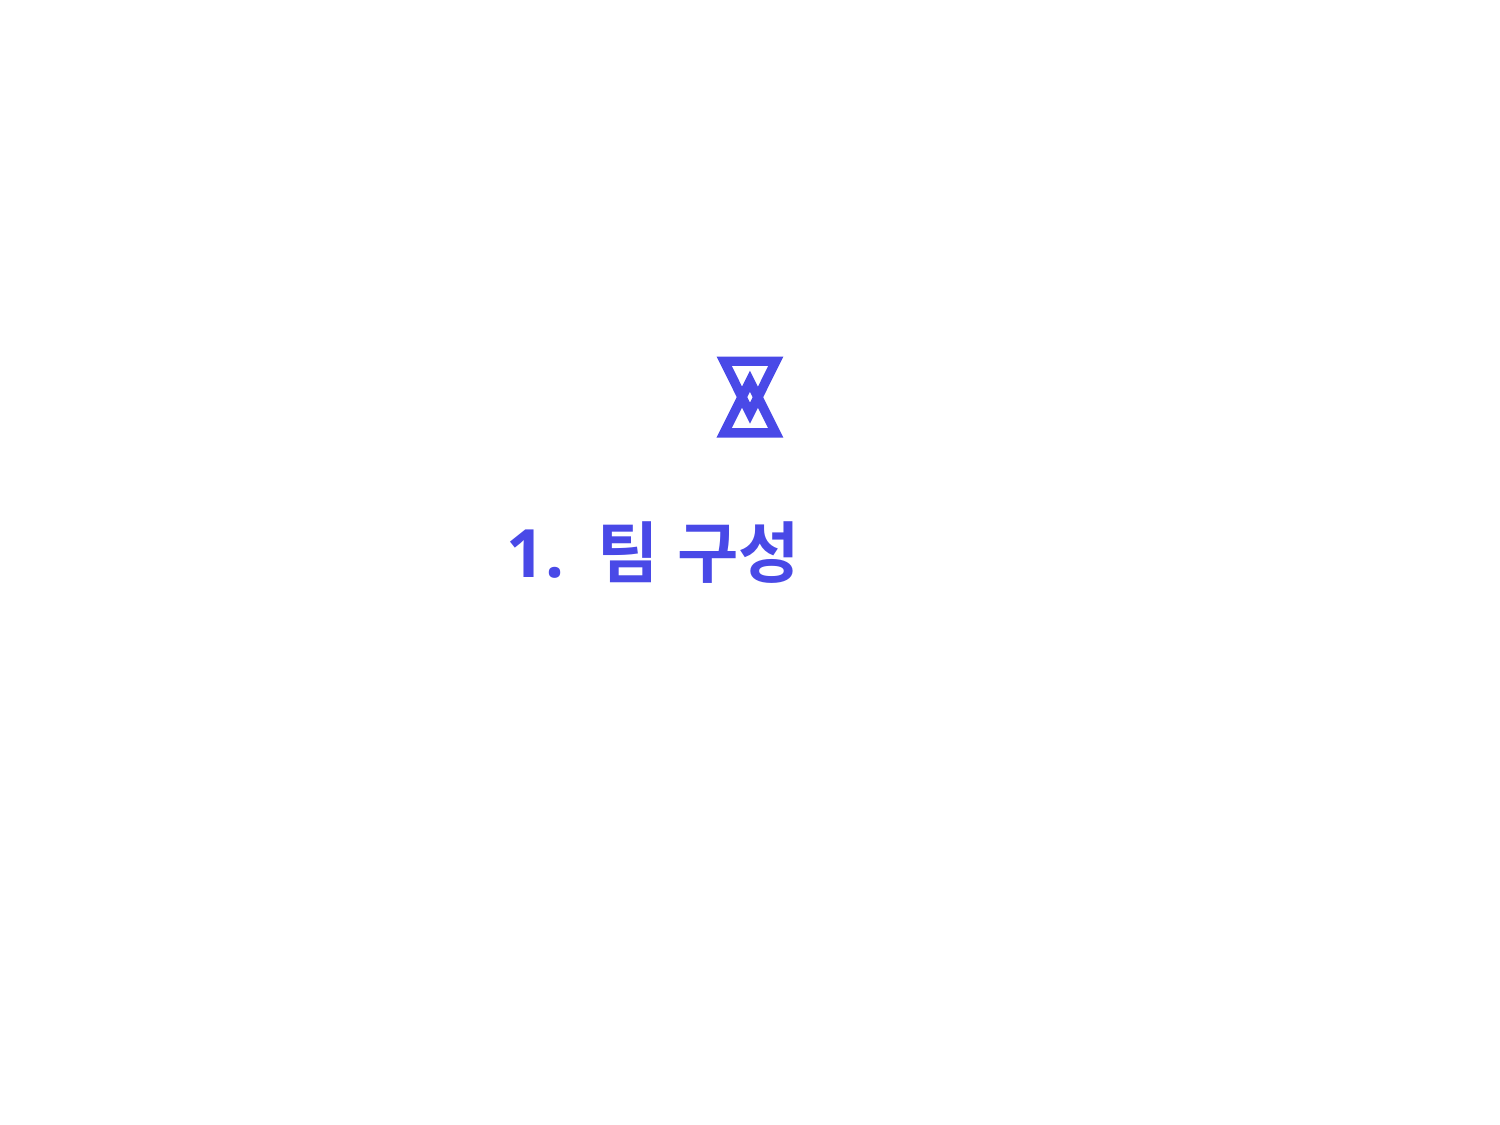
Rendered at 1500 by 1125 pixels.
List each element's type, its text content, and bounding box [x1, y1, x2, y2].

text_box [722, 360, 778, 396]
text_box [722, 378, 778, 434]
title 1. 팀 구성 [477, 464, 961, 598]
